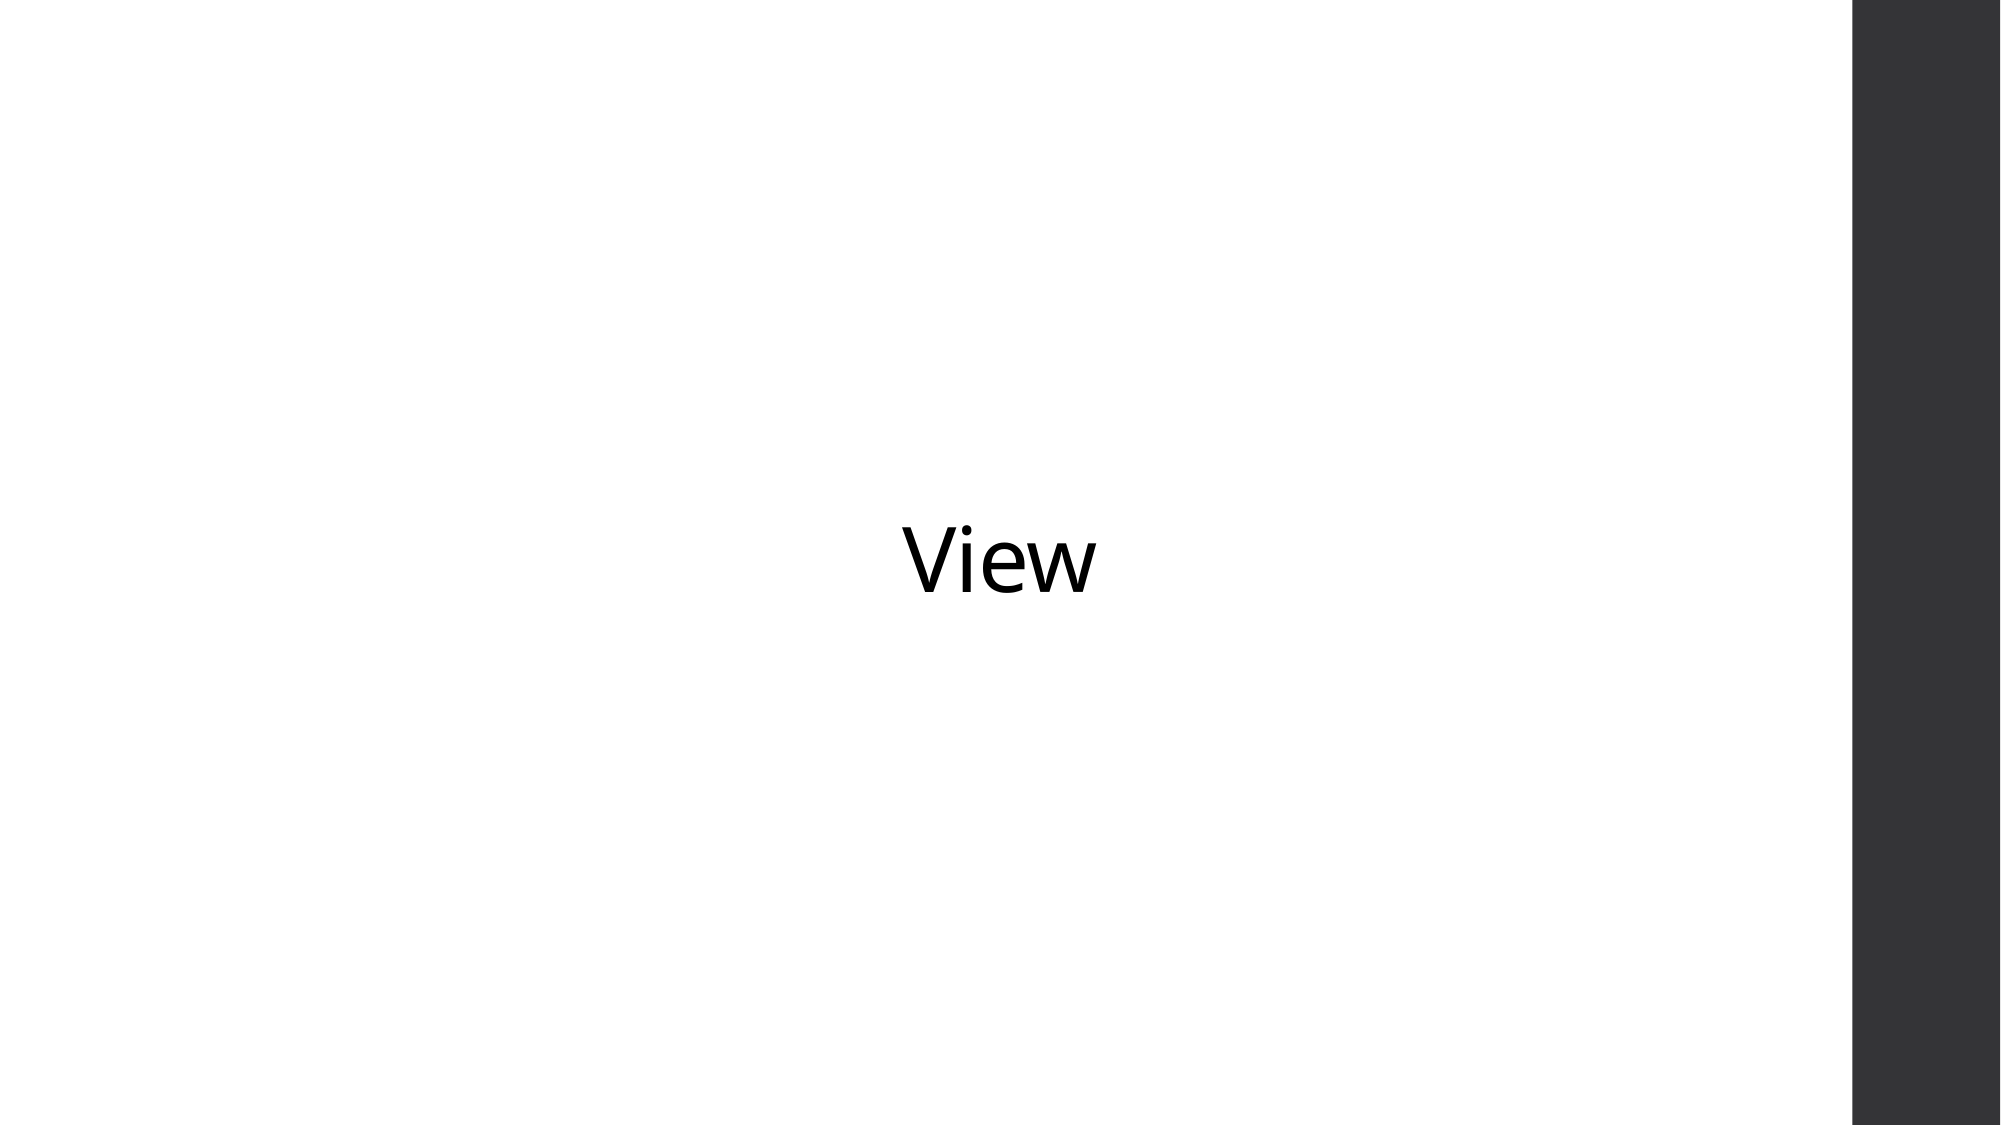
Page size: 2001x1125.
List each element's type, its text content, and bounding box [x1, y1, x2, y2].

title View [101, 505, 1899, 620]
